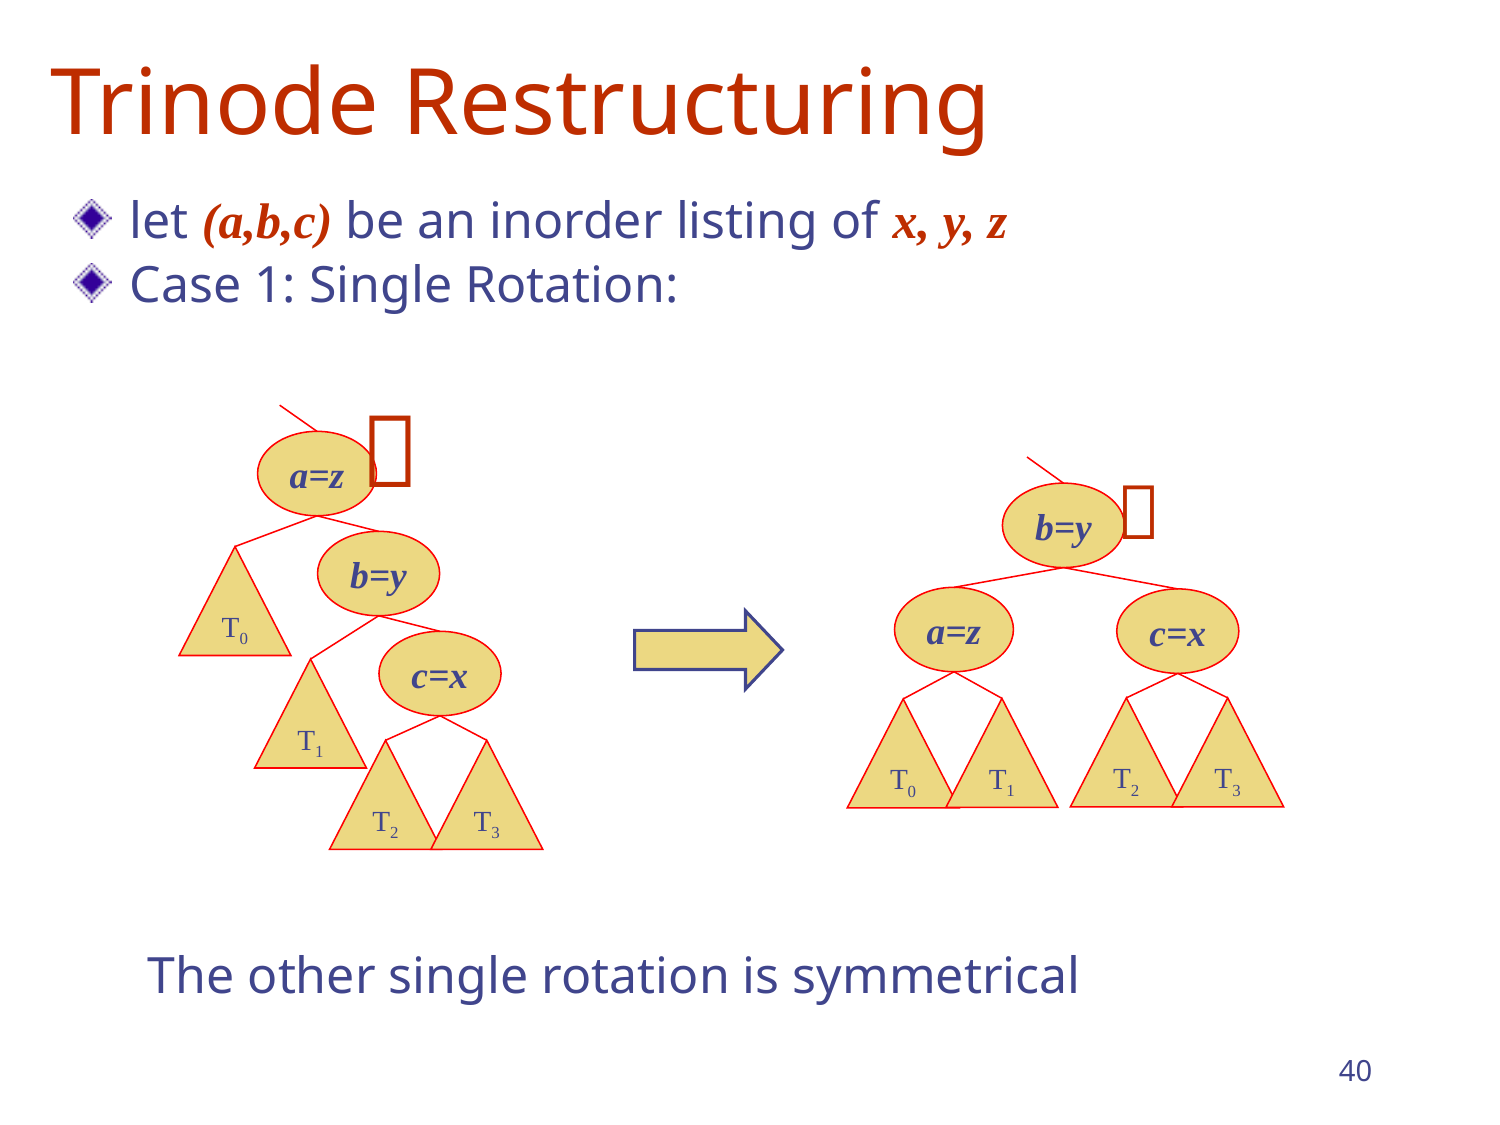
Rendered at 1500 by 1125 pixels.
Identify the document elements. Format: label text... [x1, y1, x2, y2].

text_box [310, 613, 379, 654]
text_box a=z [257, 431, 346, 512]
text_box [318, 513, 379, 534]
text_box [379, 613, 441, 634]
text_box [279, 404, 318, 434]
picture [73, 263, 112, 303]
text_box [385, 713, 441, 735]
text_box T3 [1171, 698, 1284, 807]
text_box a=z [894, 587, 1014, 668]
list let (a,b,c) be an inorder listing of x, y, z Case 1: Single Rotation: [58, 187, 1392, 269]
text_box T2 [329, 742, 436, 850]
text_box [902, 669, 955, 693]
text_box T1 [946, 699, 1058, 808]
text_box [1181, 671, 1228, 692]
text_box  [346, 379, 484, 515]
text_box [953, 565, 1064, 590]
title Trinode Restructuring [35, 0, 1311, 161]
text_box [1064, 565, 1179, 592]
text_box The other single rotation is symmetrical [76, 943, 1141, 1019]
text_box T0 [847, 700, 952, 808]
text_box b=y [1002, 483, 1102, 564]
text_box b=y [317, 531, 440, 612]
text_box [234, 513, 318, 541]
text_box c=x [378, 631, 502, 712]
text_box T2 [1070, 698, 1177, 807]
slide_number 40 [1074, 1025, 1388, 1100]
text_box  [1102, 457, 1240, 563]
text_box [441, 713, 487, 735]
text_box T0 [179, 548, 291, 656]
text_box c=x [1116, 589, 1239, 669]
picture [73, 199, 112, 239]
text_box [955, 669, 1003, 693]
text_box T1 [254, 660, 367, 769]
text_box [634, 610, 783, 690]
text_box T3 [430, 742, 543, 850]
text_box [1026, 456, 1064, 486]
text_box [1126, 671, 1179, 692]
